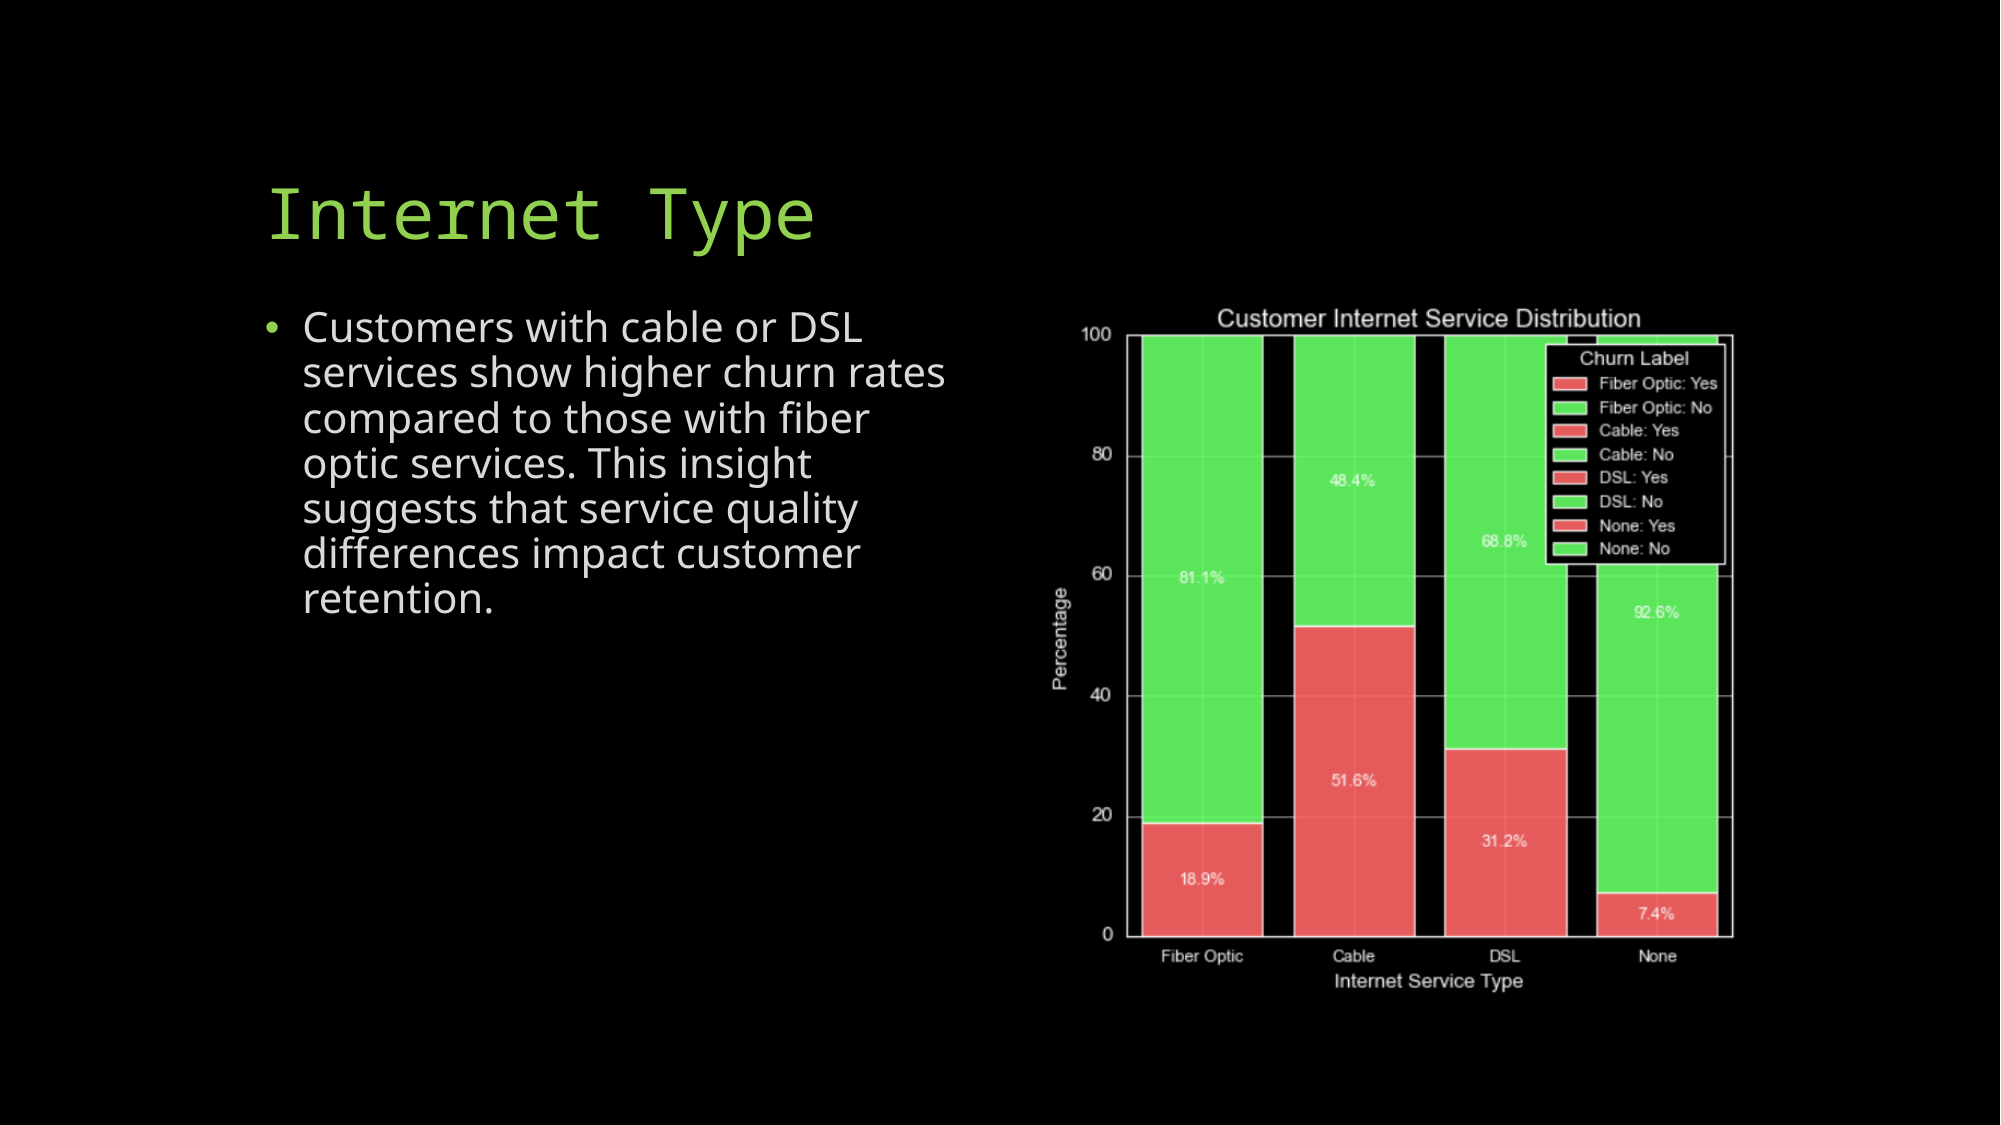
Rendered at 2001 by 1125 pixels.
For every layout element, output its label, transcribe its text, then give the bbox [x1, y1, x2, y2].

picture [1044, 299, 1743, 1000]
title Internet Type [249, 75, 1750, 263]
text_box Customers with cable or DSL services show higher churn rates compared to those with fiber optic services. This insight suggests that service quality differences impact customer retention. [249, 299, 963, 1000]
